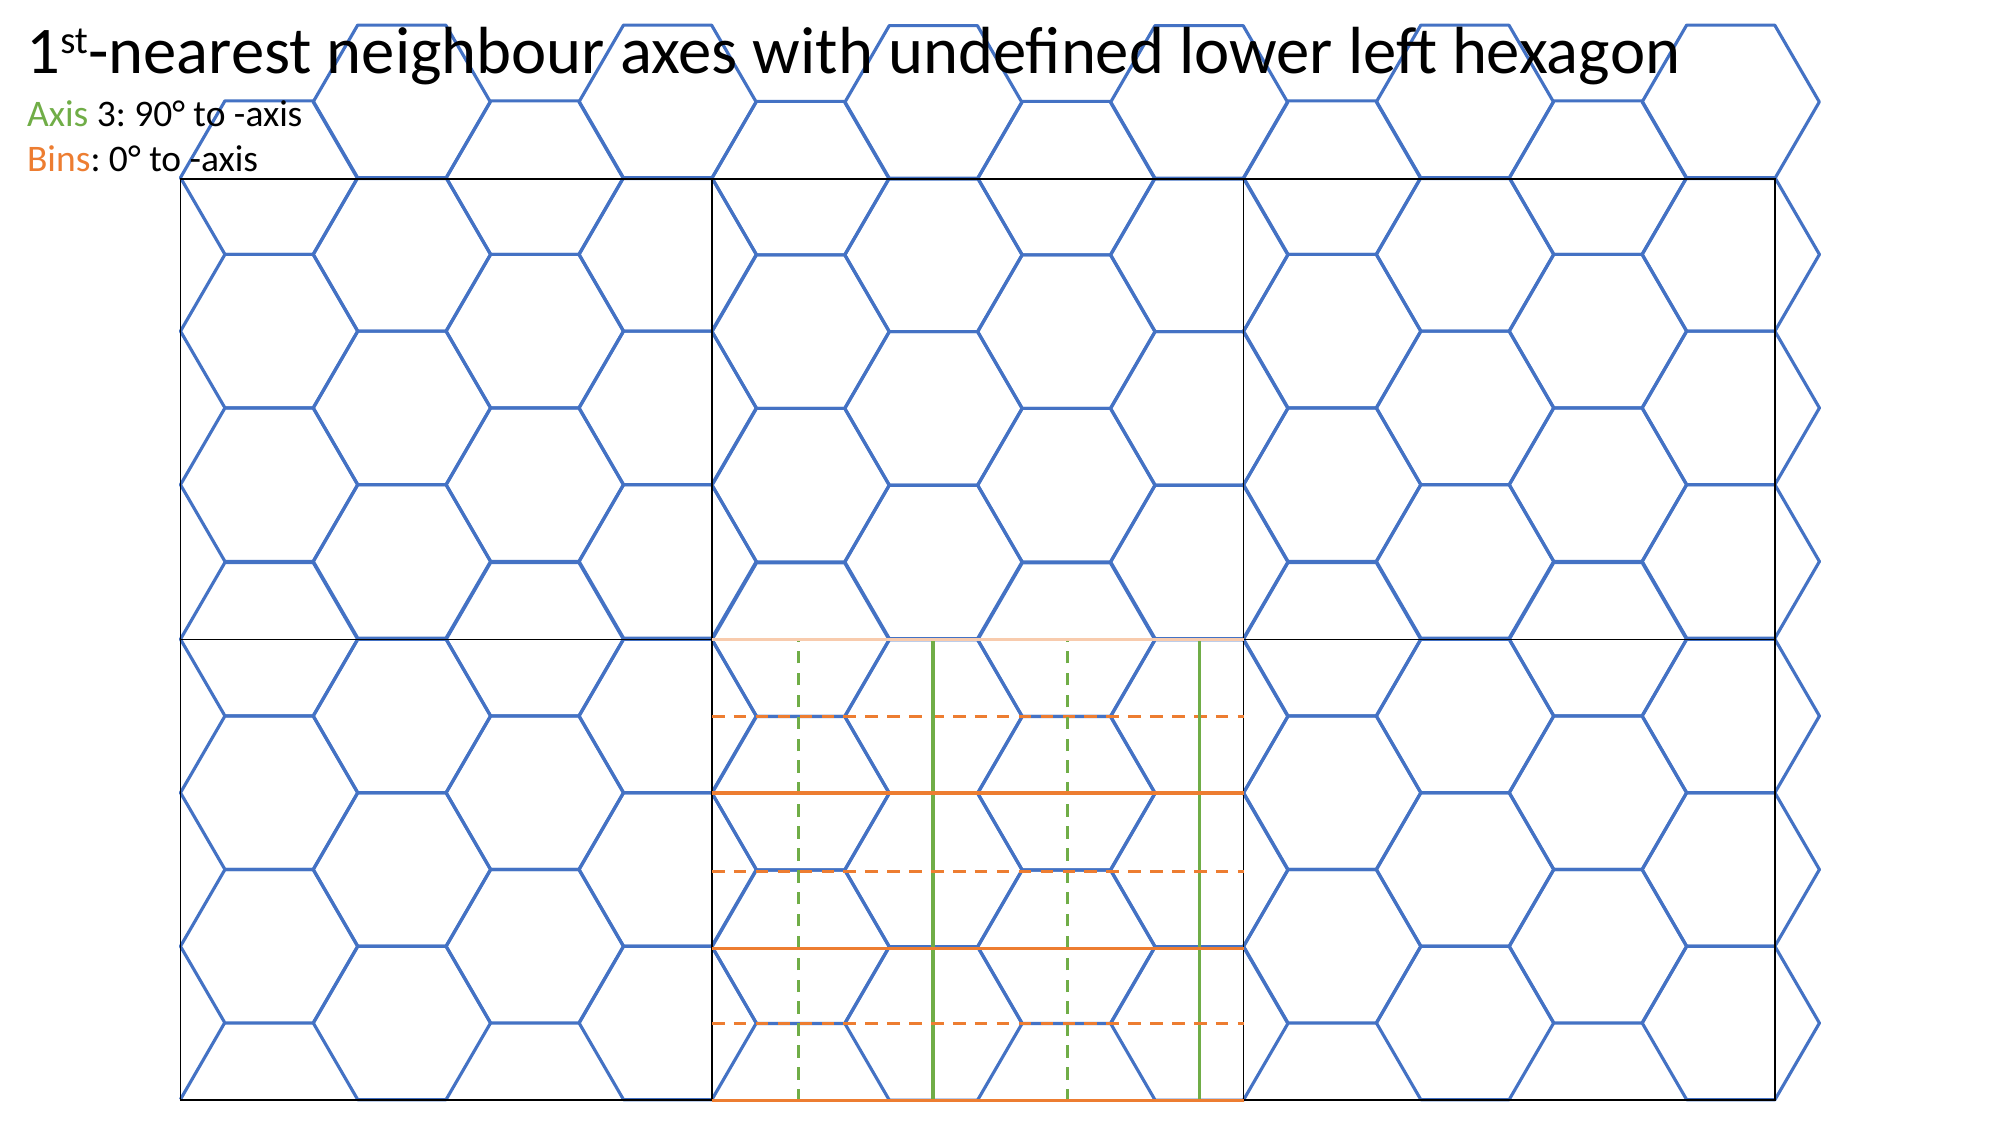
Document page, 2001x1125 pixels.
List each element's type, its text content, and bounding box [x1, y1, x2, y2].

text_box 1st-nearest neighbour axes with undefined lower left hexagon [11, 0, 1697, 95]
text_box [180, 25, 1820, 1106]
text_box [712, 639, 1244, 1102]
